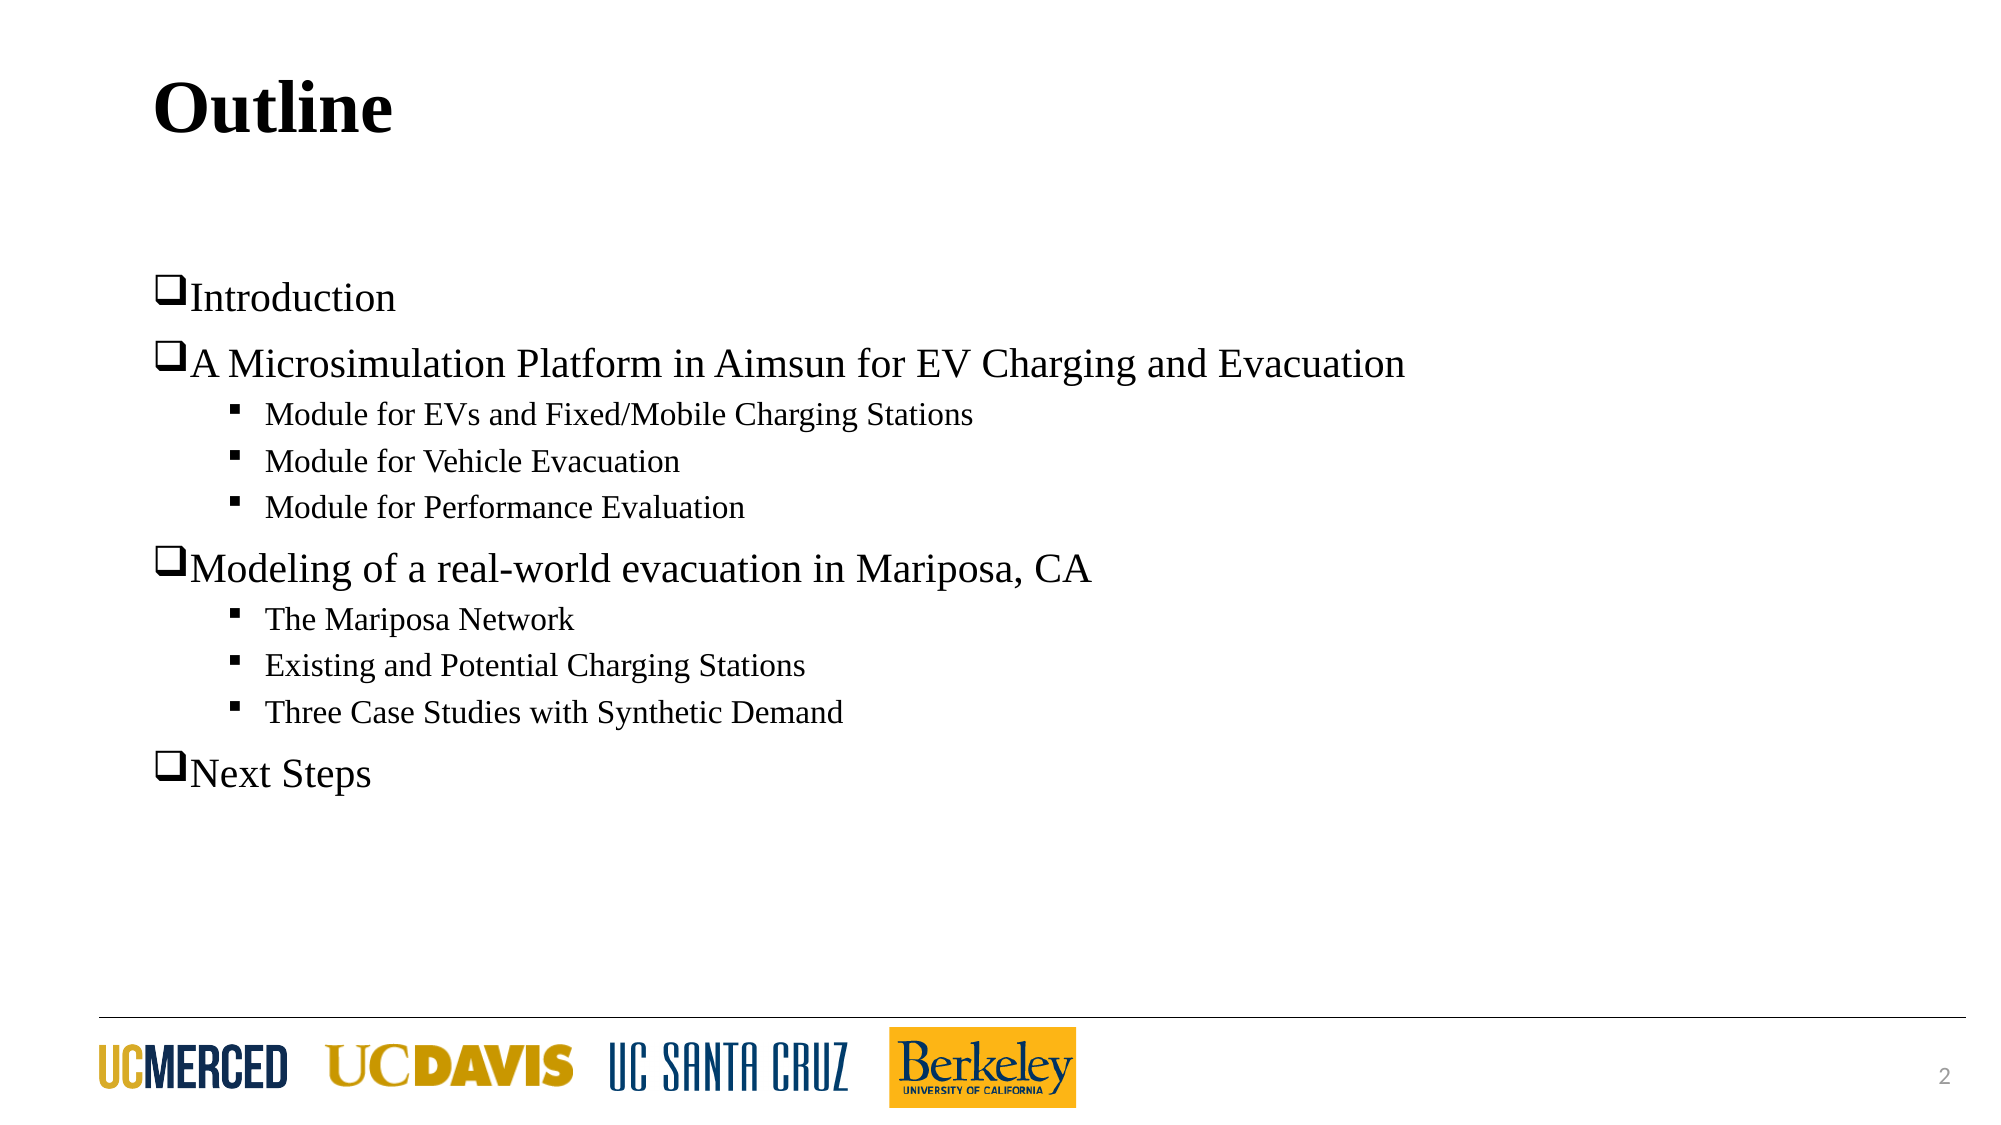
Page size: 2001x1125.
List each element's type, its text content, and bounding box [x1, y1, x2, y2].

picture [99, 1044, 287, 1089]
picture [610, 1042, 848, 1091]
picture [324, 1043, 573, 1087]
list Introduction A Microsimulation Platform in Aimsun for EV Charging and Evacuation Module for EVs and Fixed/Mobile Charging Stations Module for Vehicle Evacuation Module for Performance Evaluation Modeling of a real-world evacuation in Mariposa, CA The Mariposa Network Existing and Potential Charging Stations Three Case Studies with Synthetic Demand Next Steps [137, 268, 1895, 925]
picture [889, 1027, 1077, 1108]
title Outline [137, 59, 1863, 201]
slide_number 2 [1752, 1044, 1967, 1105]
